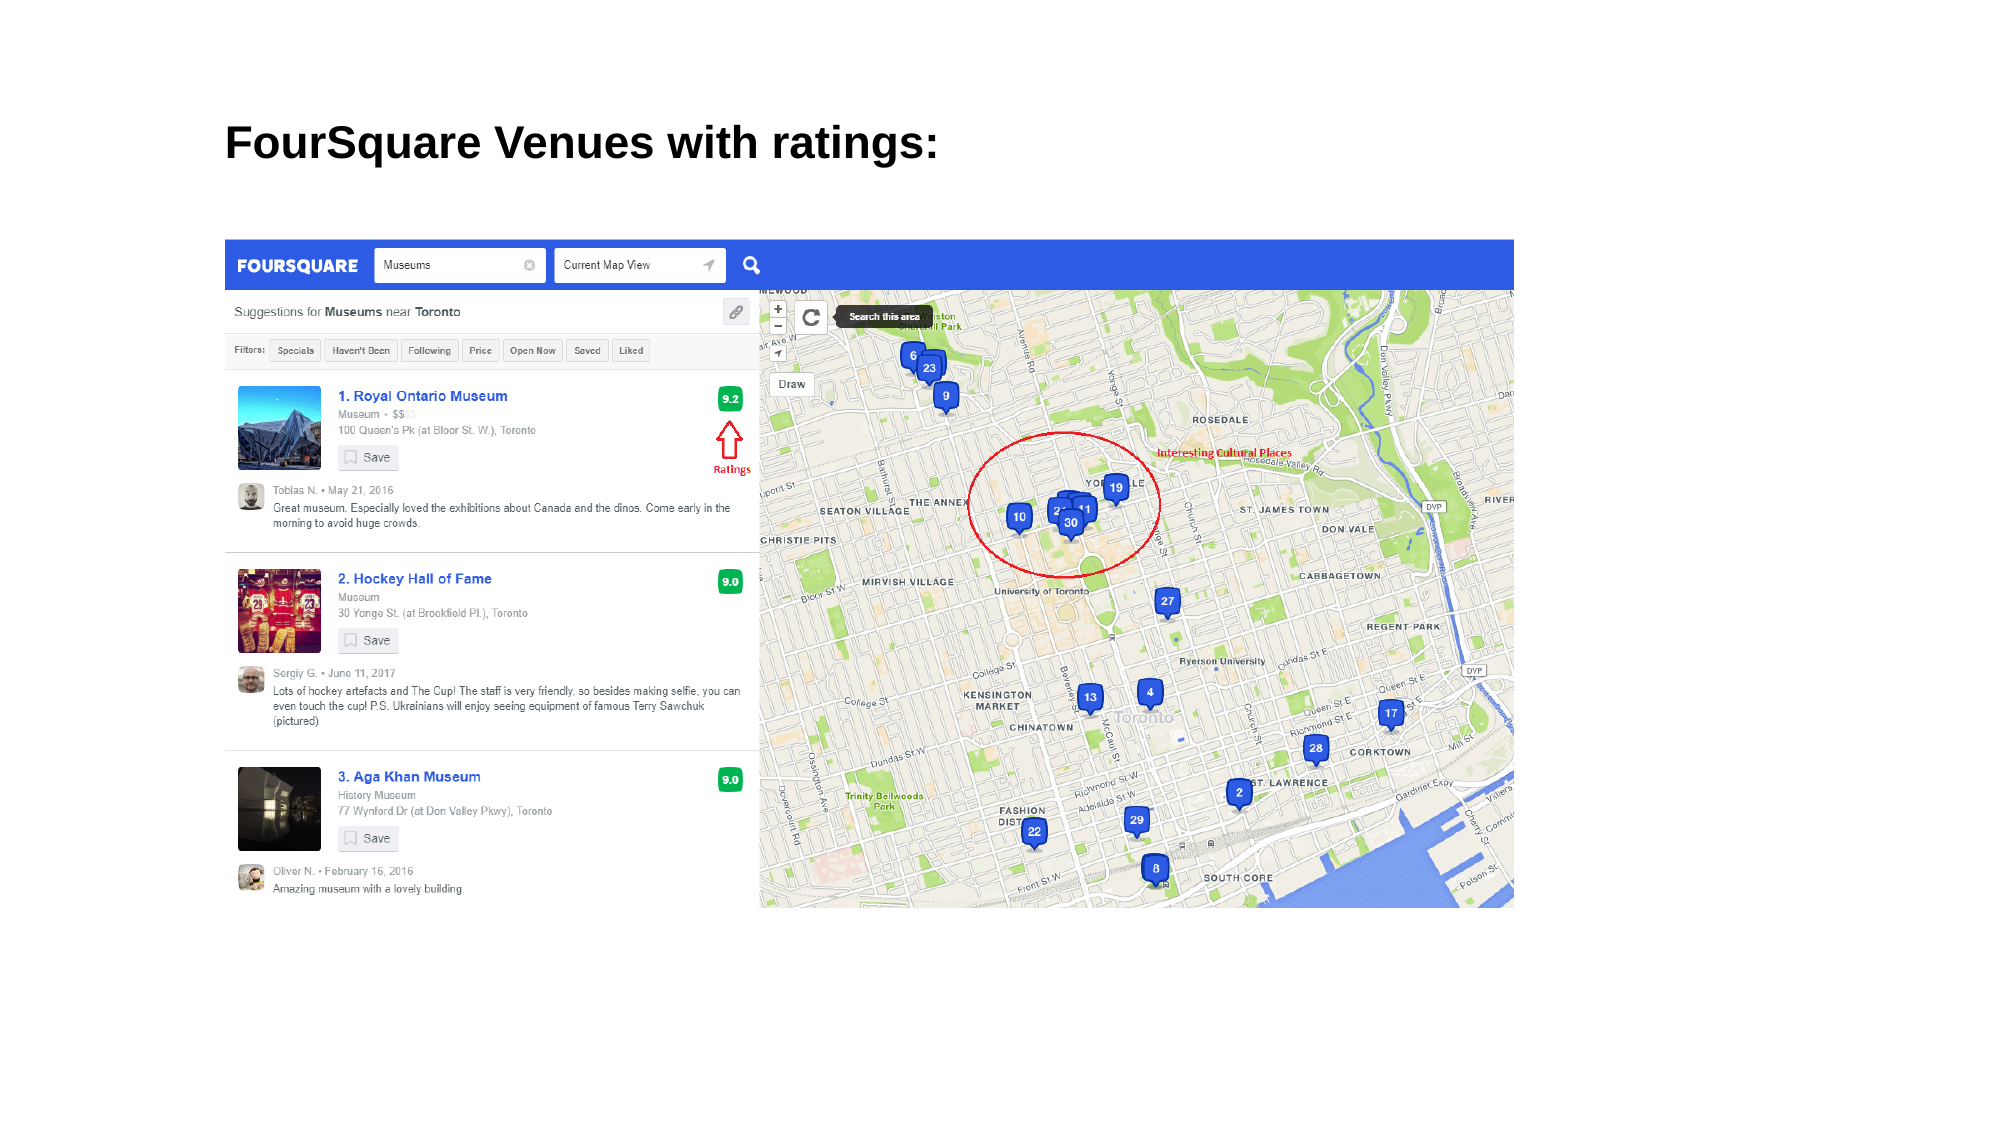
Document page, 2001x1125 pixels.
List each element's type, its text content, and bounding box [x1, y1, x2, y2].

picture [224, 239, 1515, 908]
text_box FourSquare Venues with ratings: [210, 104, 1530, 171]
